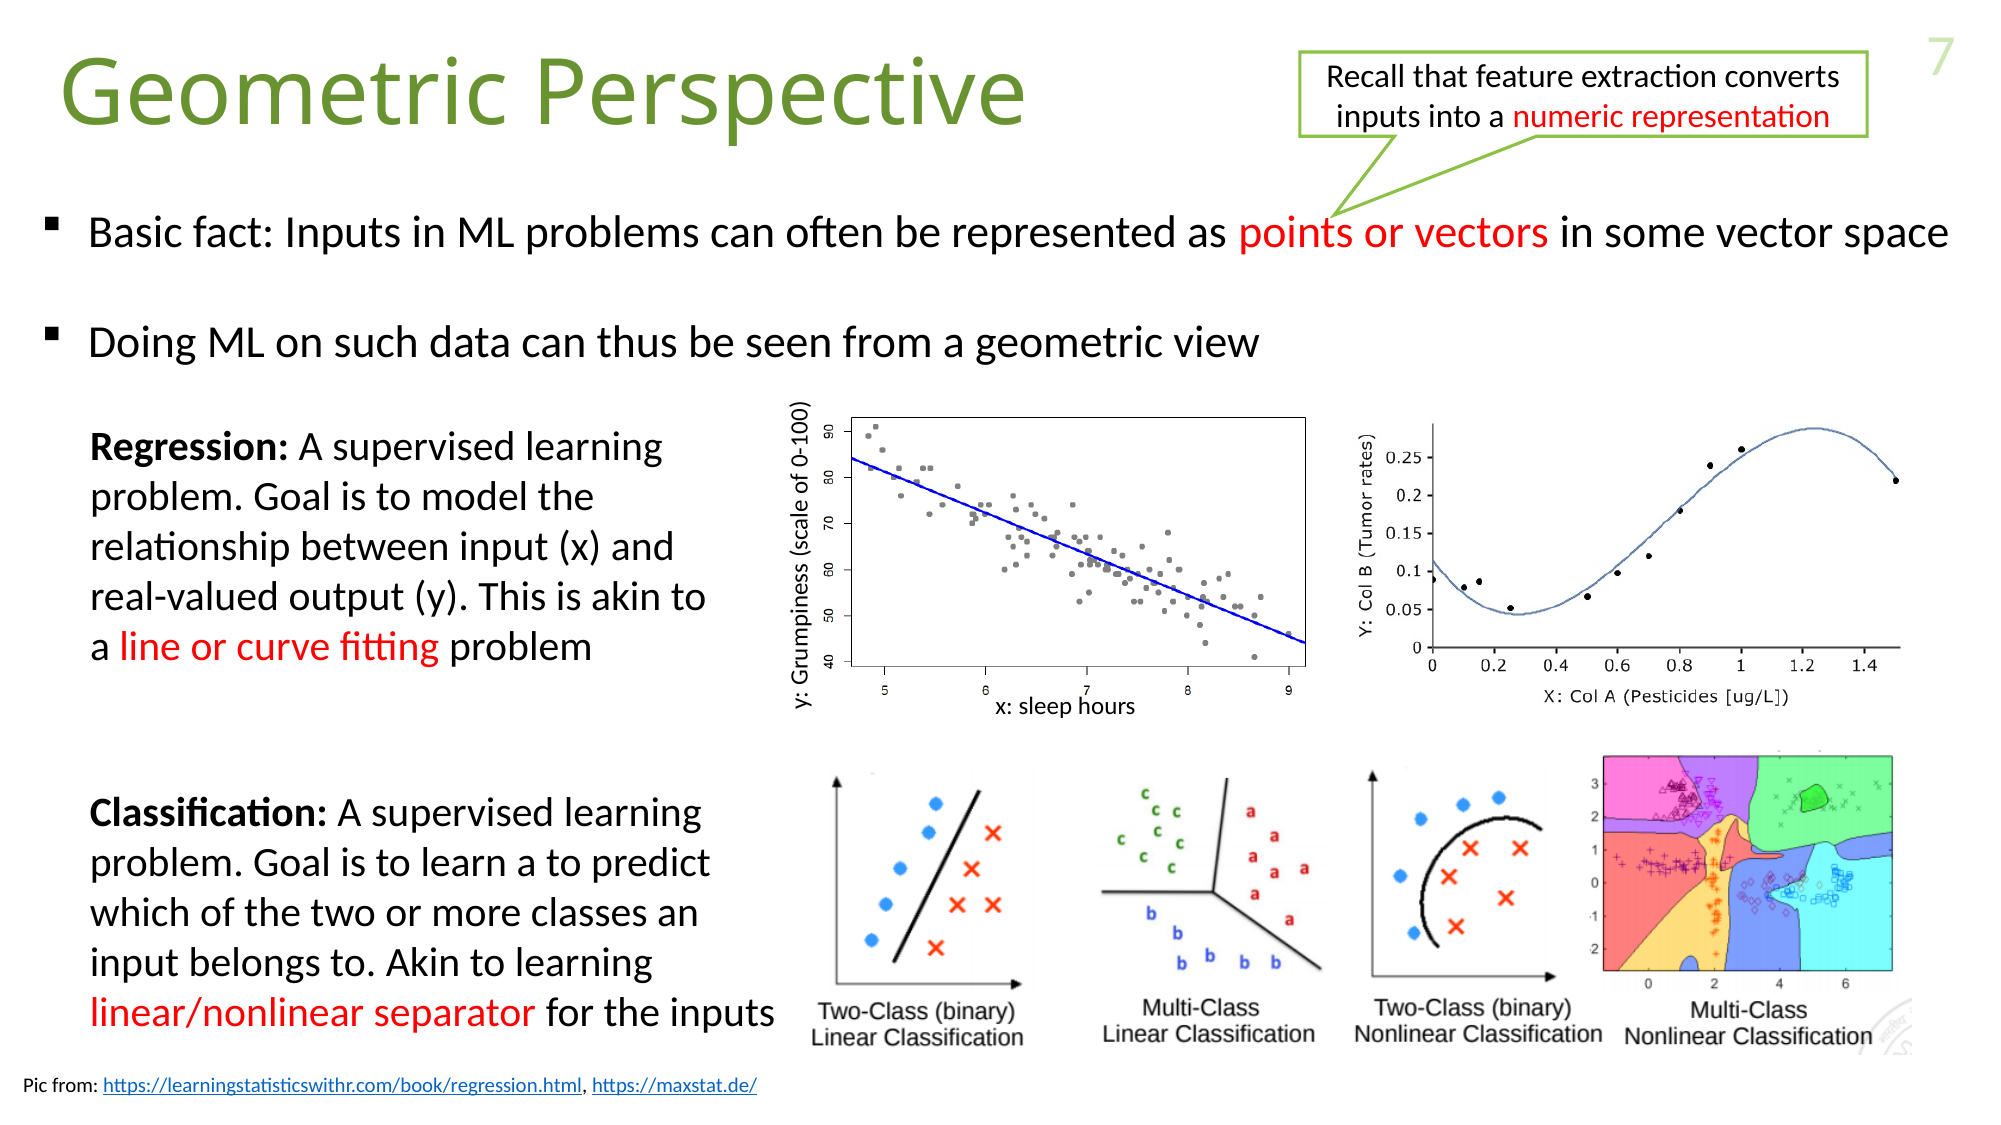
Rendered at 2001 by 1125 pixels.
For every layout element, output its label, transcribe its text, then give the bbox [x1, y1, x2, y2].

title Geometric Perspective [43, 27, 1970, 163]
picture [812, 741, 1912, 1055]
text_box Classification: A supervised learning problem. Goal is to learn a to predict which of the two or more classes an input belongs to. Akin to learning linear/nonlinear separator for the inputs [75, 776, 812, 1042]
slide_number 7 [1911, 22, 1957, 83]
picture [1350, 384, 1910, 711]
text_box Regression: A supervised learning problem. Goal is to model the relationship between input (x) and real-valued output (y). This is akin to a line or curve fitting problem [75, 411, 742, 676]
text_box Recall that feature extraction converts inputs into a numeric representation [1298, 50, 1869, 218]
picture [814, 410, 1318, 703]
text_box y: Grumpiness (scale of 0-100) [775, 386, 820, 725]
text_box Pic from: https://learningstatisticswithr.com/book/regression.html, https://maxstat.de/ [8, 1064, 773, 1105]
text_box Basic fact: Inputs in ML problems can often be represented as points or vectors in some vector space Doing ML on such data can thus be seen from a geometric view [26, 194, 1965, 375]
text_box x: sleep hours [980, 703, 1151, 727]
